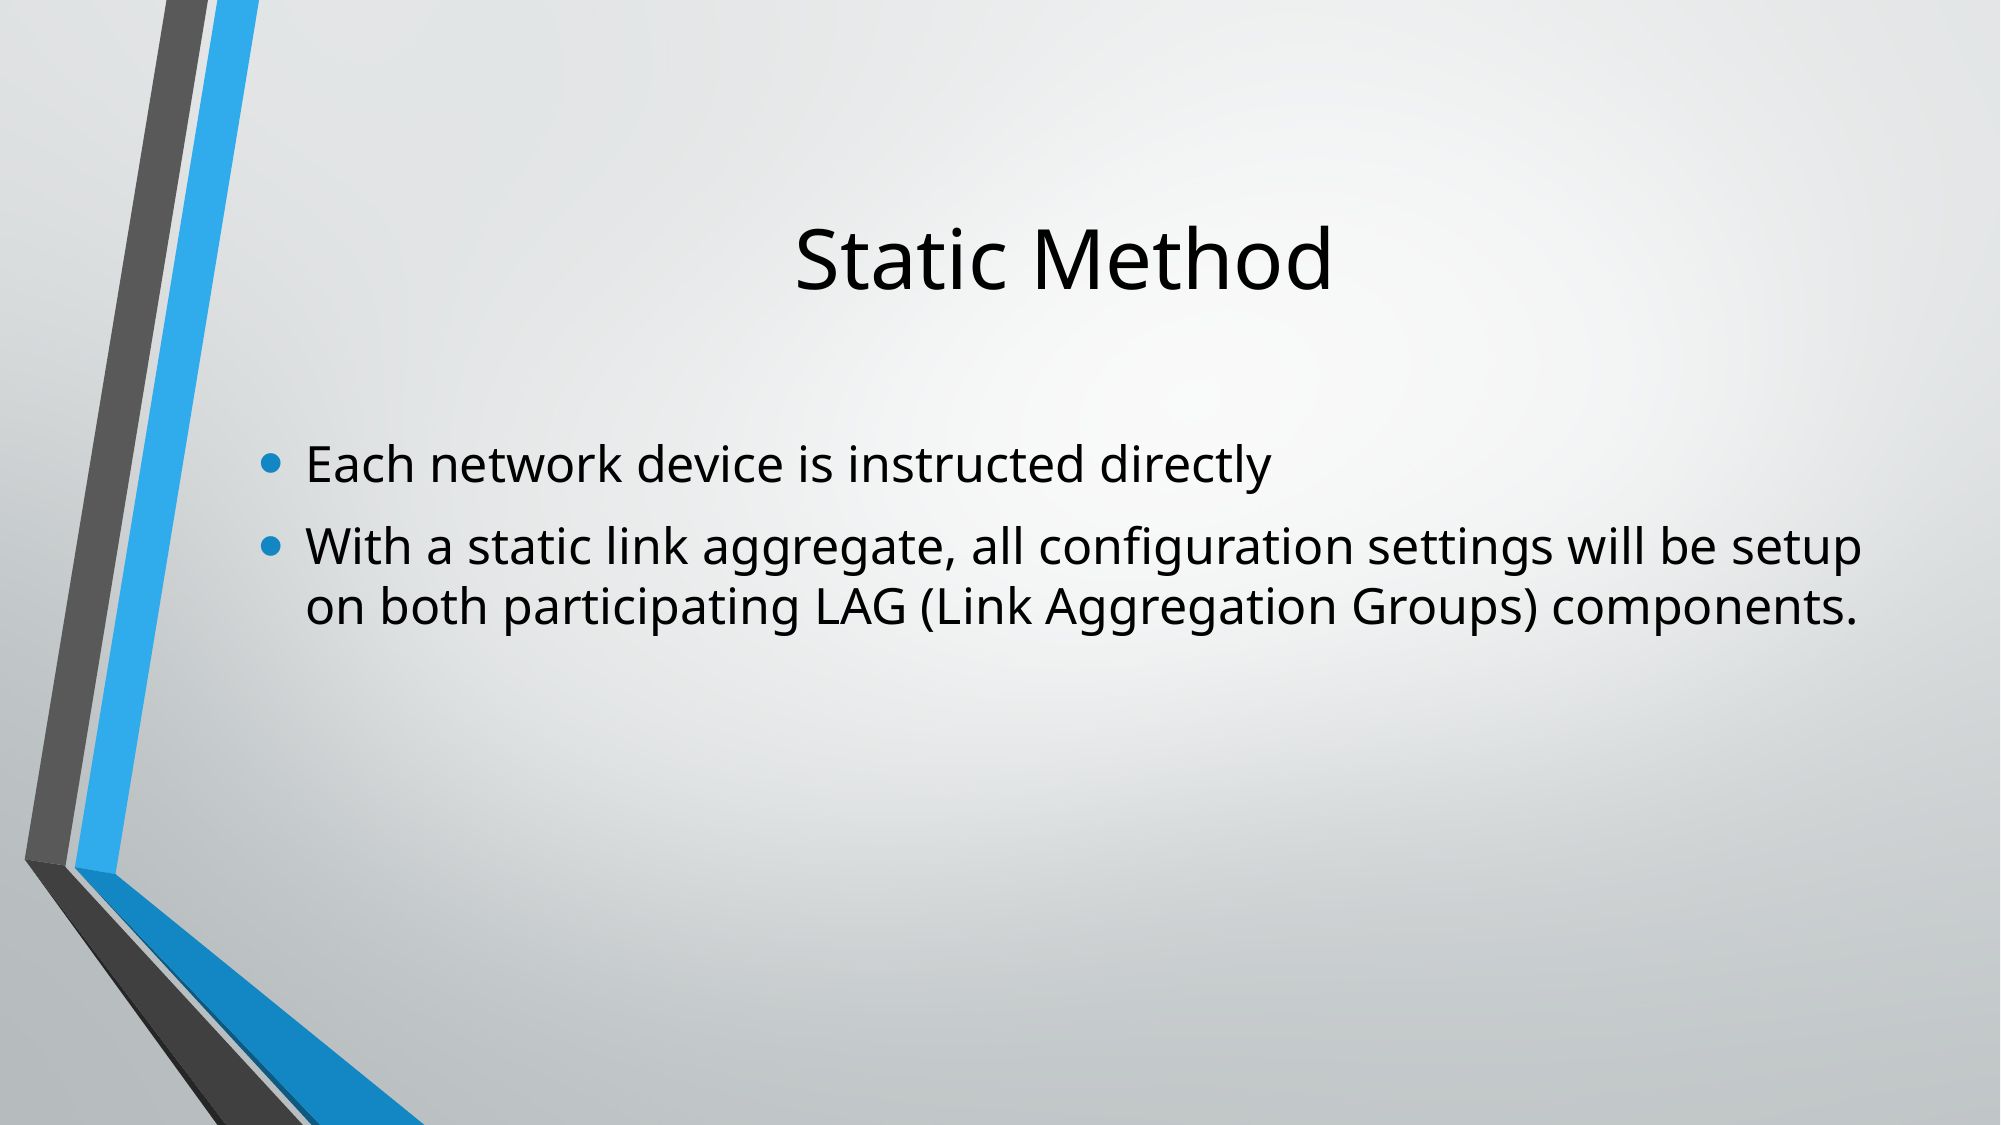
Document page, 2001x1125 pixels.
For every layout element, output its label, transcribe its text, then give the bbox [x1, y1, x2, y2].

list Each network device is instructed directly With a static link aggregate, all configuration settings will be setup on both participating LAG (Link Aggregation Groups) components. [243, 325, 1887, 742]
title Static Method [243, 112, 1887, 325]
